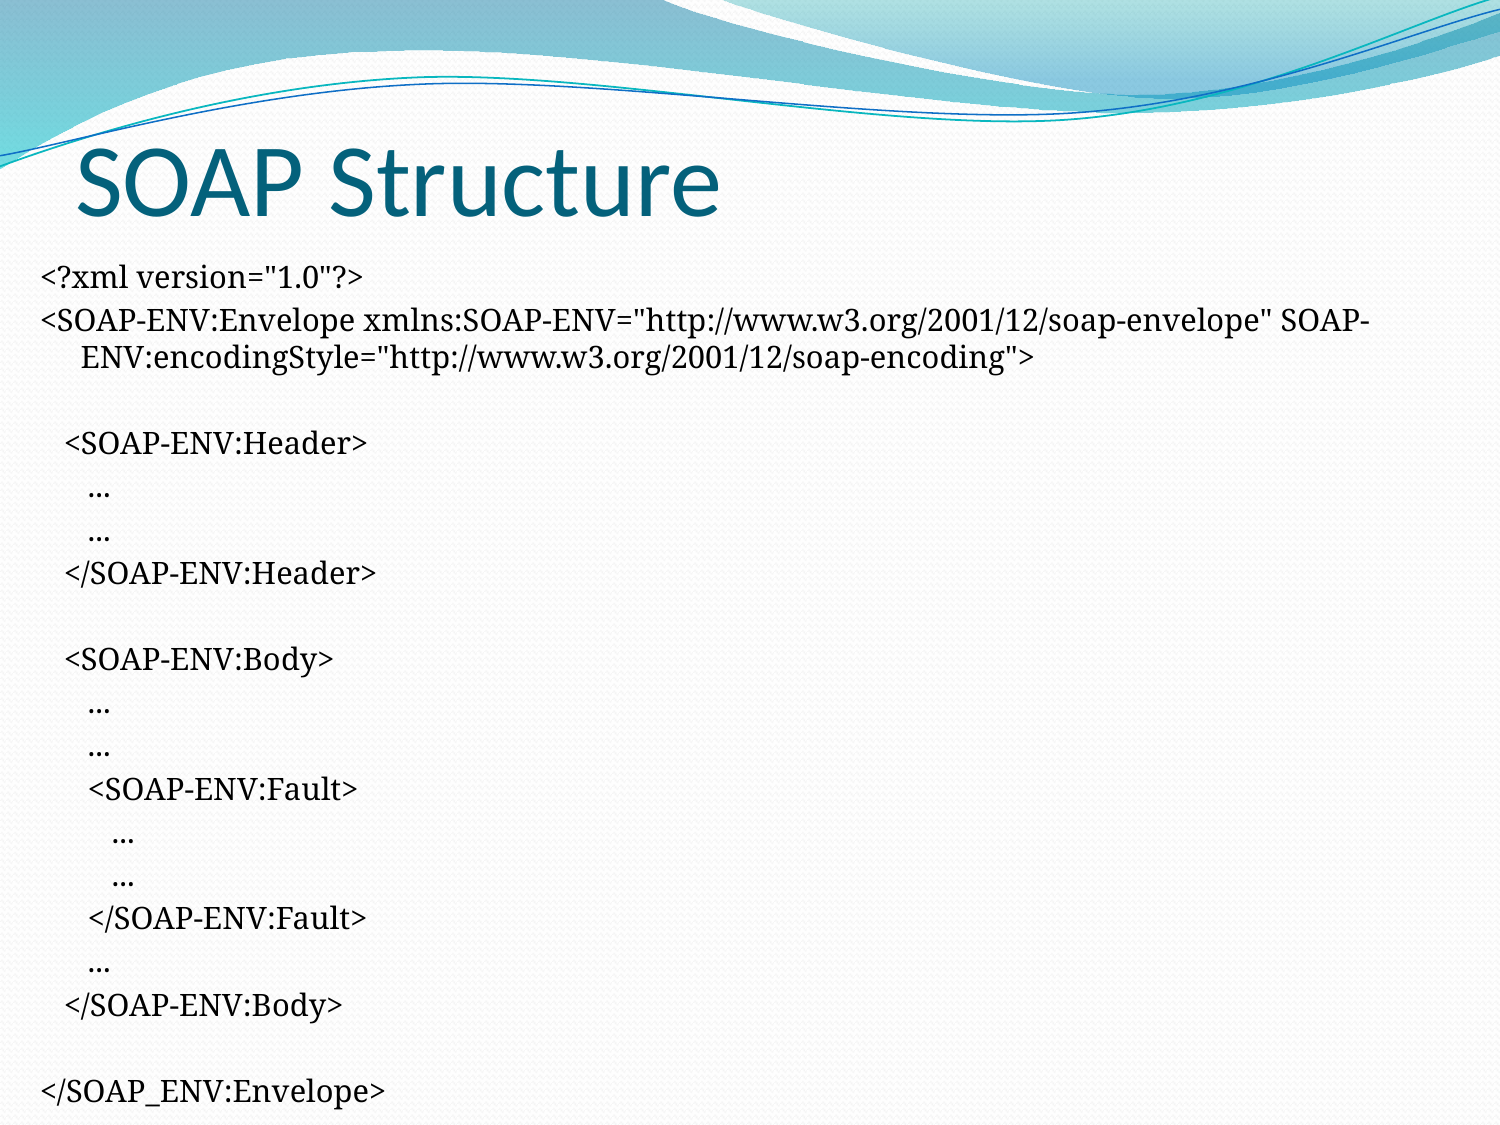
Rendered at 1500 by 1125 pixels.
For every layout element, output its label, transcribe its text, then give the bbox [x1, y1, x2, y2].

list <?xml version="1.0"?> <SOAP-ENV:Envelope xmlns:SOAP-ENV="http://www.w3.org/2001/12/soap-envelope" SOAP-ENV:encodingStyle="http://www.w3.org/2001/12/soap-encoding"> <SOAP-ENV:Header> ... ... </SOAP-ENV:Header> <SOAP-ENV:Body> ... ... <SOAP-ENV:Fault> ... ... </SOAP-ENV:Fault> ... </SOAP-ENV:Body> </SOAP_ENV:Envelope> [24, 249, 1463, 1125]
title SOAP Structure [75, 50, 1425, 238]
